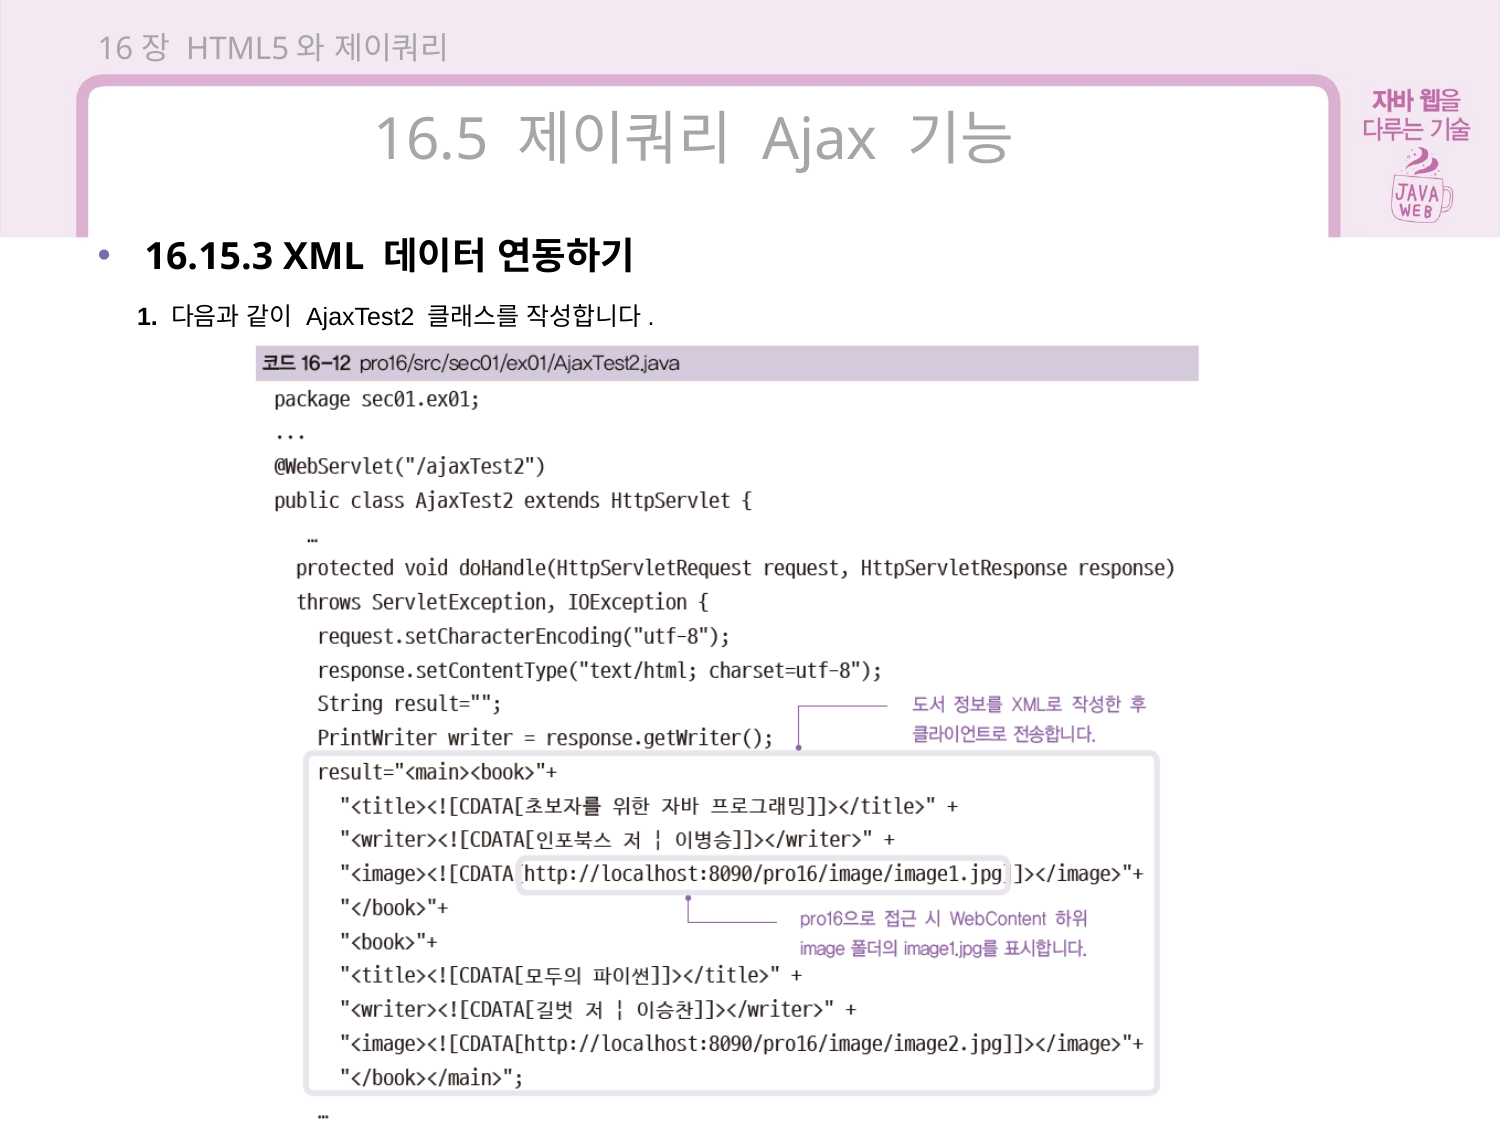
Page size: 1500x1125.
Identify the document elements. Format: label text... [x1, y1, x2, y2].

text_box 1. 다음과 같이 AjaxTest2 클래스를 작성합니다. [122, 293, 1238, 338]
text_box 16.5 제이쿼리 Ajax 기능 [168, 93, 1219, 179]
text_box 16.15.3 XML 데이터 연동하기 [82, 202, 1402, 285]
picture [0, 0, 1500, 1125]
text_box 16장 HTML5와 제이쿼리 [82, 0, 1133, 74]
